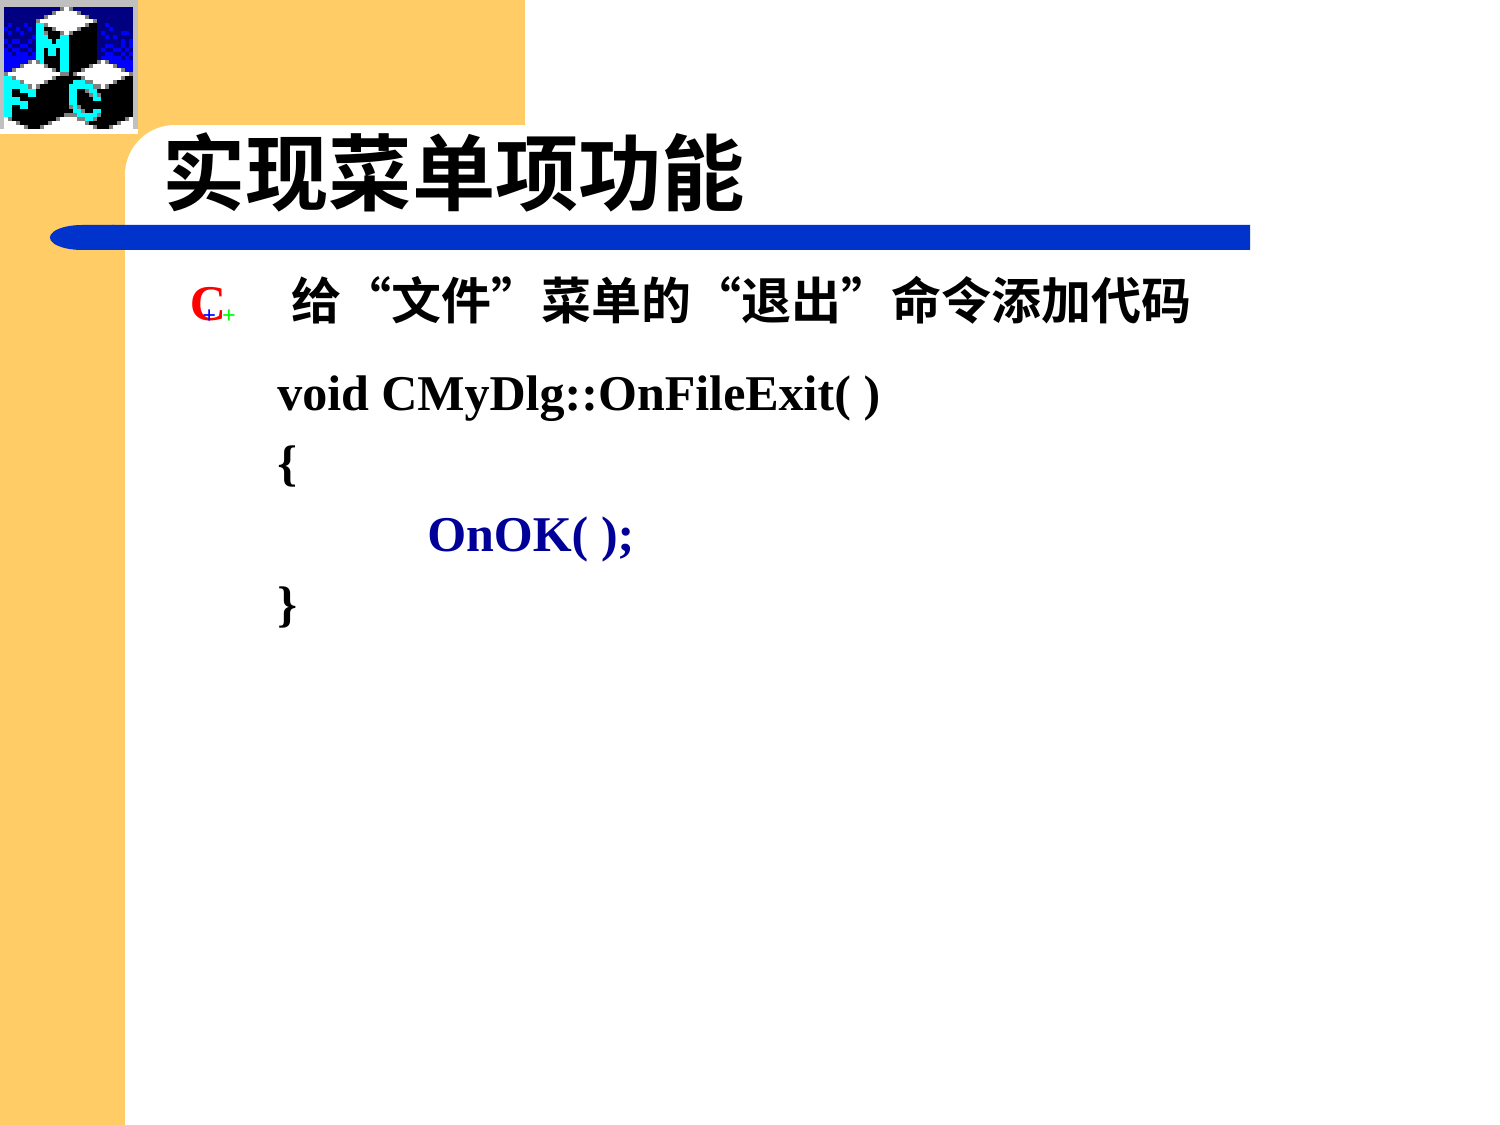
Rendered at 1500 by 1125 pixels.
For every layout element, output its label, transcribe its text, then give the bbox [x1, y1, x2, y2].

text_box 实现菜单项功能 [147, 113, 861, 229]
text_box void CMyDlg::OnFileExit( ) { OnOK( ); } [262, 350, 1213, 640]
picture [0, 0, 138, 134]
text_box 给“文件”菜单的“退出”命令添加代码 [253, 256, 1306, 337]
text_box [174, 262, 301, 339]
